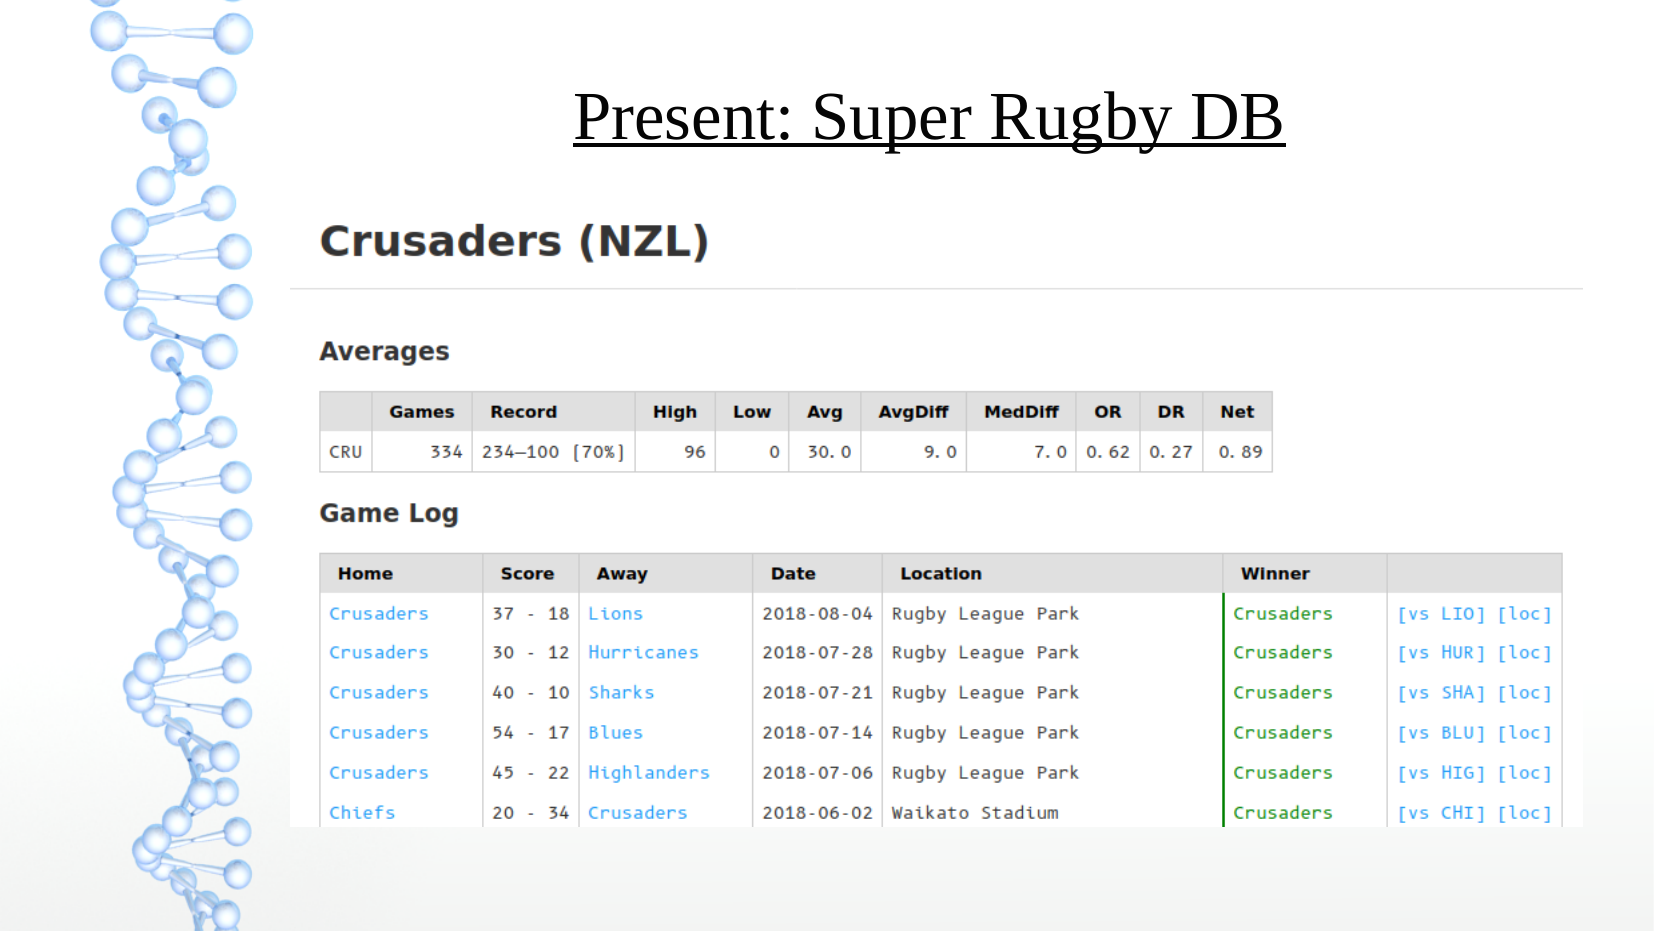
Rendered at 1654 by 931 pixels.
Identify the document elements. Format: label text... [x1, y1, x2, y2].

picture [0, 0, 1654, 931]
text_box Present: Super Rugby DB [265, 35, 1595, 189]
